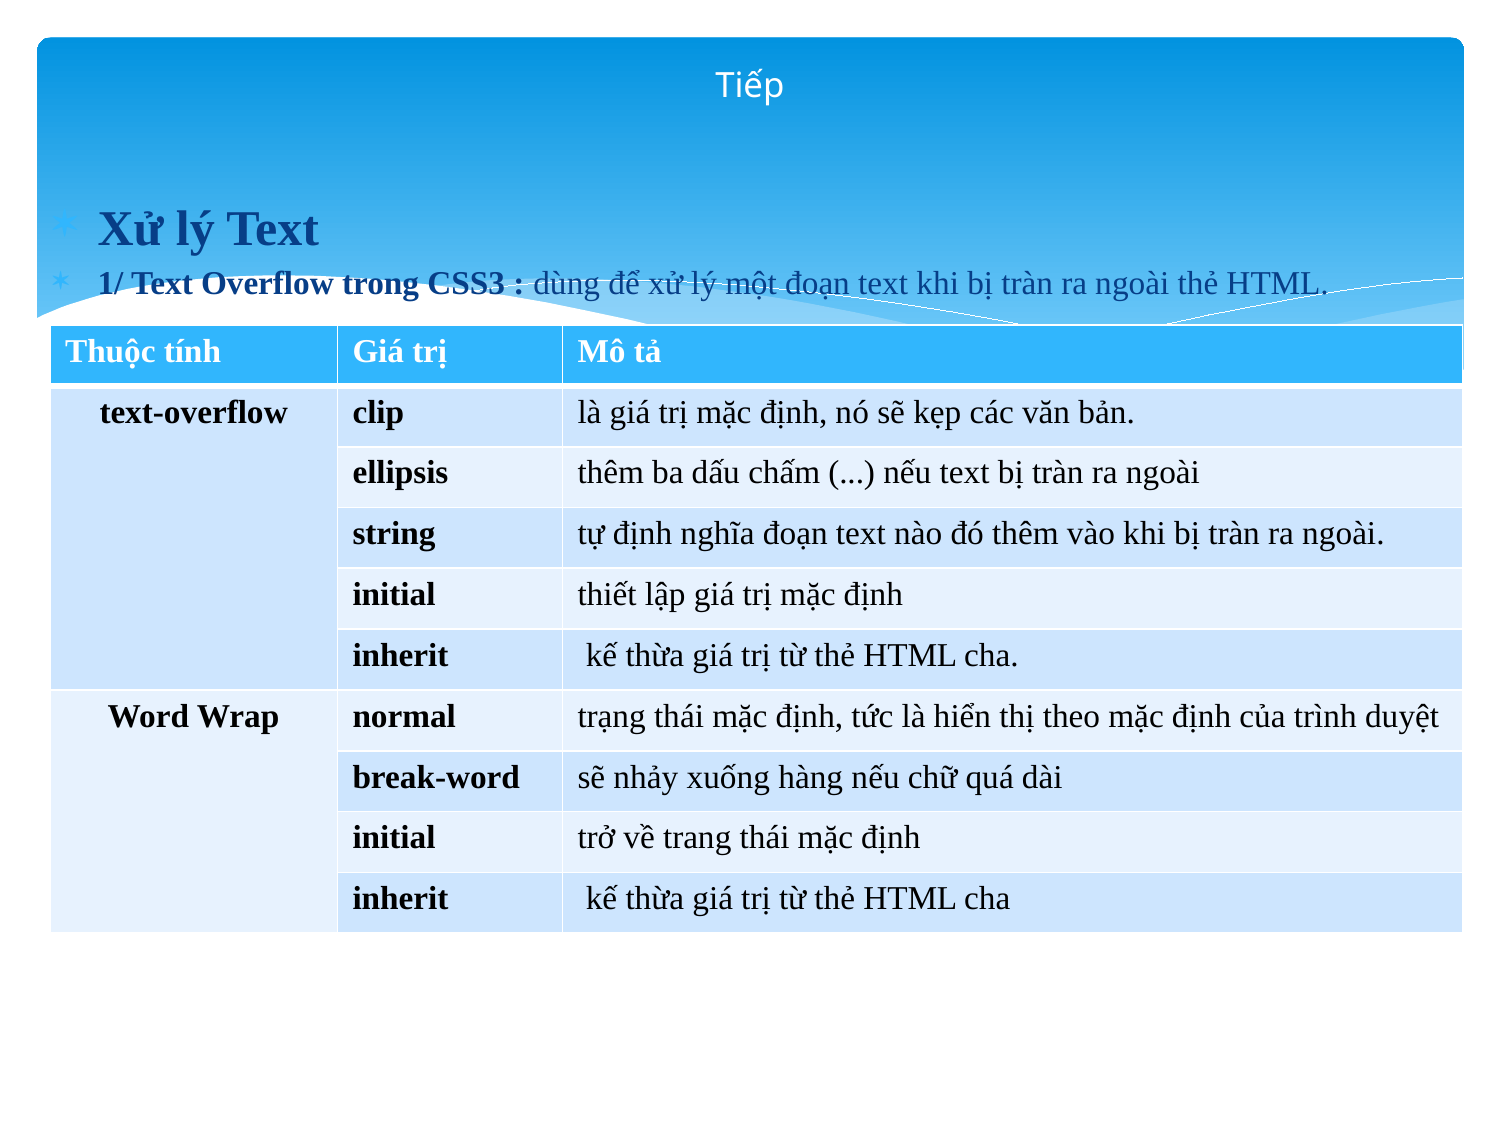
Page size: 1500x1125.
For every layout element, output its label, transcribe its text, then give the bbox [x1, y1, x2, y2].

table_header Giá trị [338, 326, 562, 383]
table_cell inherit [338, 630, 562, 689]
title Tiếp [75, 55, 1425, 113]
table_cell initial [338, 812, 562, 872]
table_cell inherit [338, 873, 562, 932]
table_cell thiết lập giá trị mặc định [563, 569, 1462, 628]
table_cell trở về trang thái mặc định [563, 812, 1462, 872]
table_cell break-word [338, 752, 562, 811]
table_cell Word Wrap [51, 691, 337, 932]
table_cell string [338, 508, 562, 567]
table_cell thêm ba dấu chấm (...) nếu text bị tràn ra ngoài [563, 448, 1462, 507]
table_cell kế thừa giá trị từ thẻ HTML cha. [563, 630, 1462, 689]
table_header Thuộc tính [51, 326, 337, 383]
table_cell text-overflow [51, 389, 337, 689]
table_cell clip [338, 389, 562, 446]
table_cell sẽ nhảy xuống hàng nếu chữ quá dài [563, 752, 1462, 811]
table_cell tự định nghĩa đoạn text nào đó thêm vào khi bị tràn ra ngoài. [563, 508, 1462, 567]
list Xử lý Text 1/ Text Overflow trong CSS3 : dùng để xử lý một đoạn text khi bị tràn ra ngoài thẻ HTML. [37, 187, 1463, 1005]
table_cell initial [338, 569, 562, 628]
table_cell trạng thái mặc định, tức là hiển thị theo mặc định của trình duyệt [563, 691, 1462, 750]
table_cell ellipsis [338, 448, 562, 507]
table_cell kế thừa giá trị từ thẻ HTML cha [563, 873, 1462, 932]
table_cell normal [338, 691, 562, 750]
table_cell là giá trị mặc định, nó sẽ kẹp các văn bản. [563, 389, 1462, 446]
table_header Mô tả [563, 326, 1462, 383]
